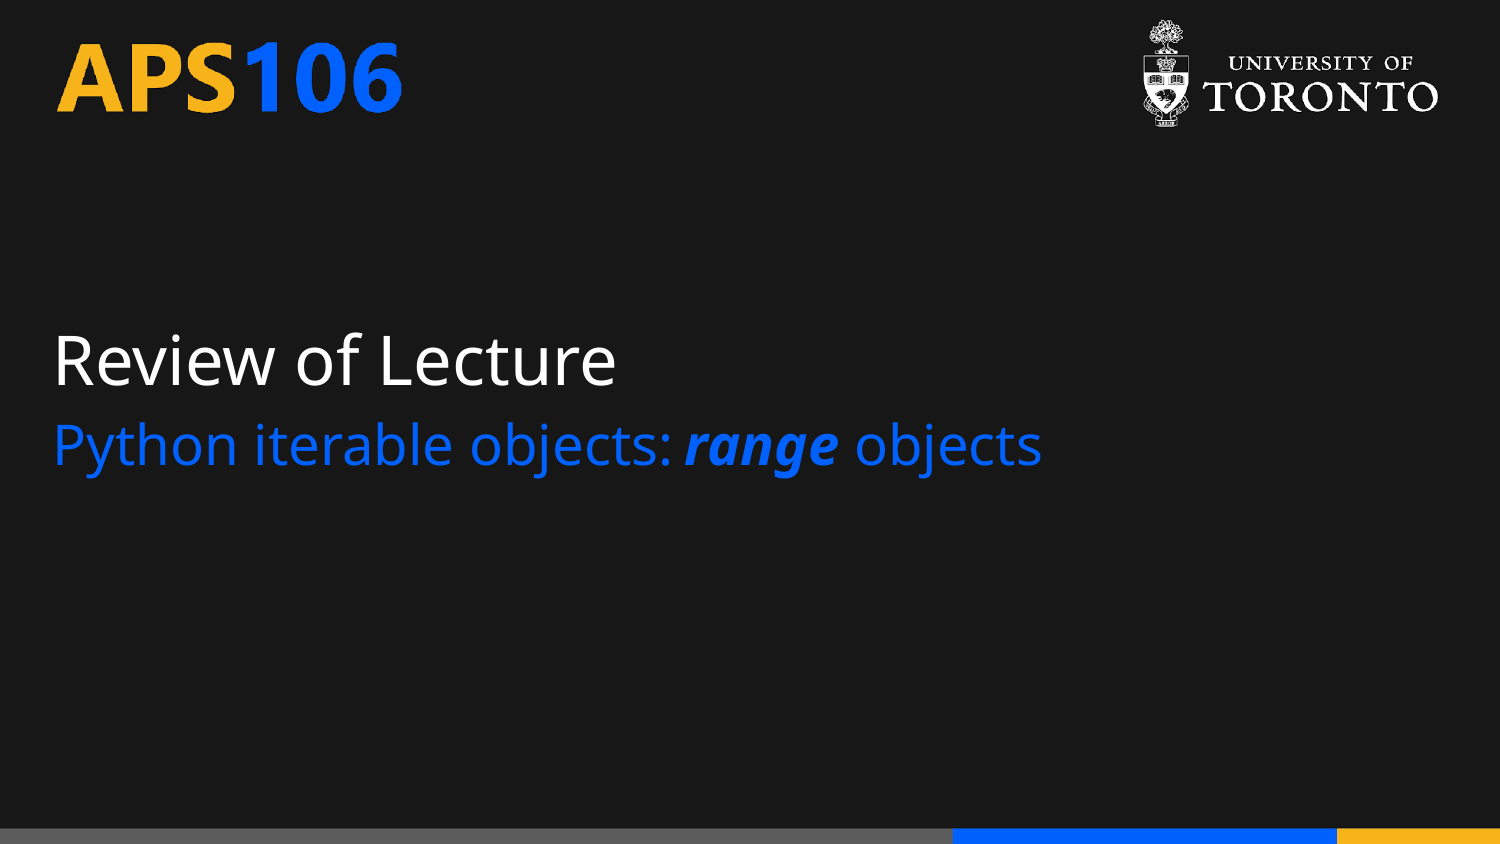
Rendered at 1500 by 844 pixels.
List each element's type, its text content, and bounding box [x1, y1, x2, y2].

title Review of Lecture [41, 296, 1443, 407]
subtitle Python iterable objects: range objects [41, 411, 1443, 615]
picture [0, 0, 1500, 844]
